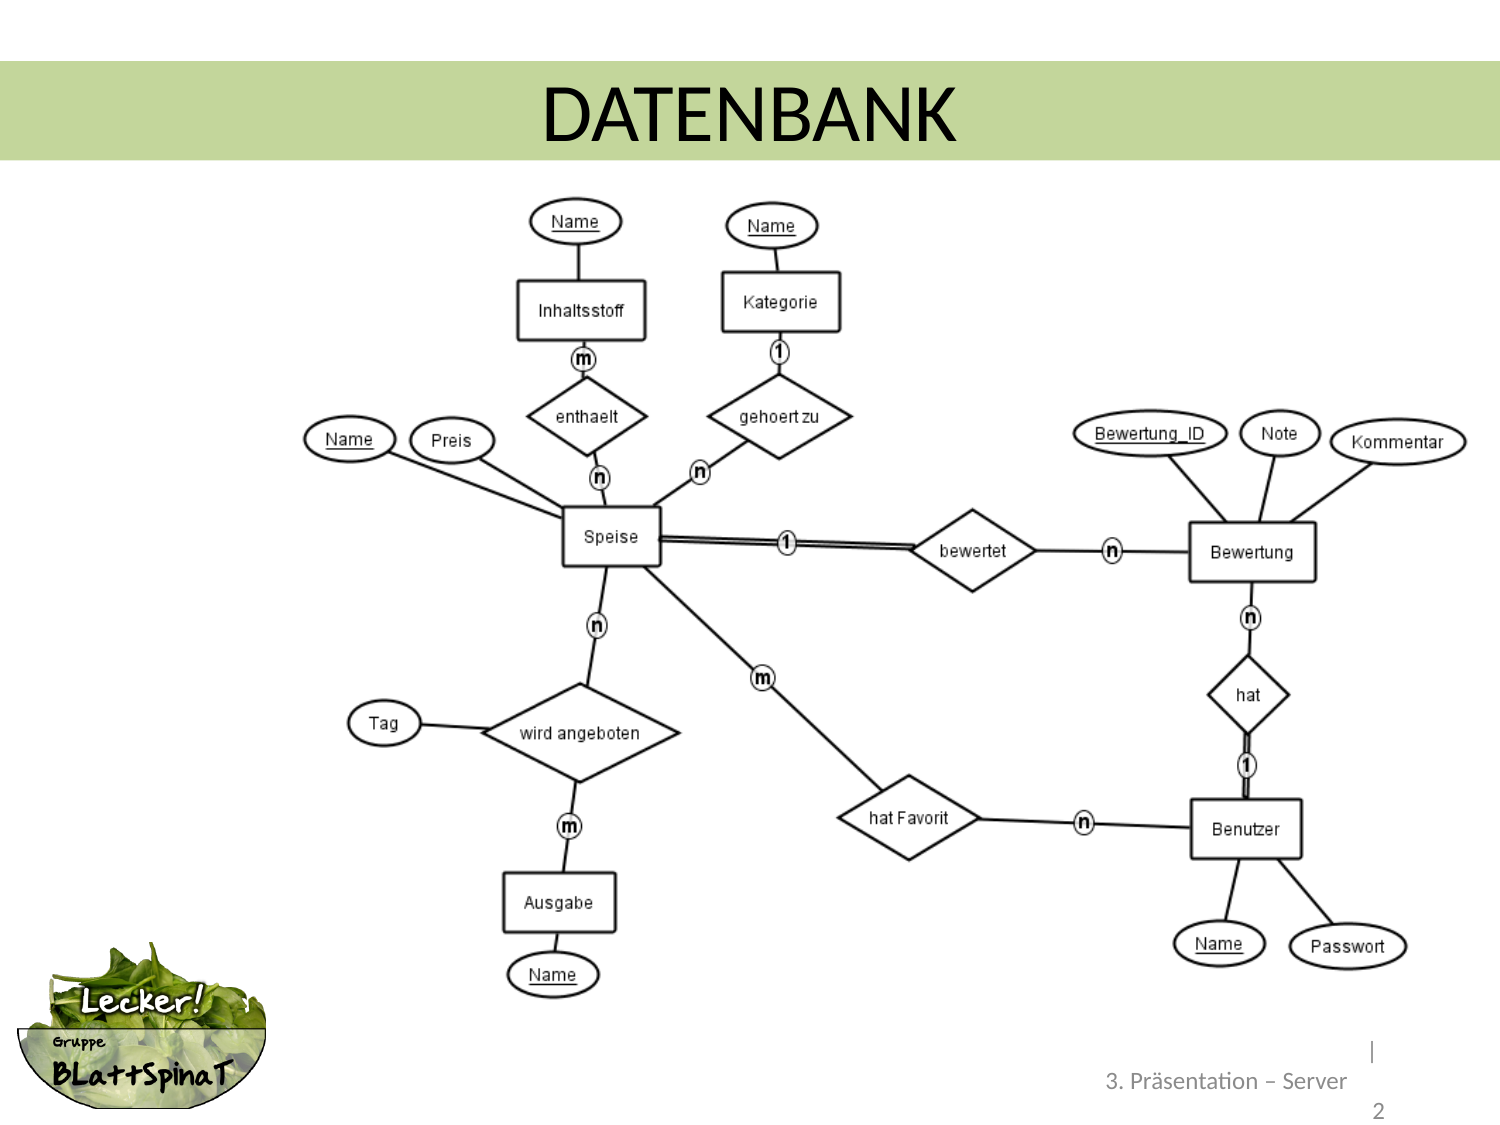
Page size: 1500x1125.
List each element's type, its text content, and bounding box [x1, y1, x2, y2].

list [269, 163, 1500, 1033]
title Datenbank [75, 54, 1425, 161]
picture [17, 942, 266, 1109]
